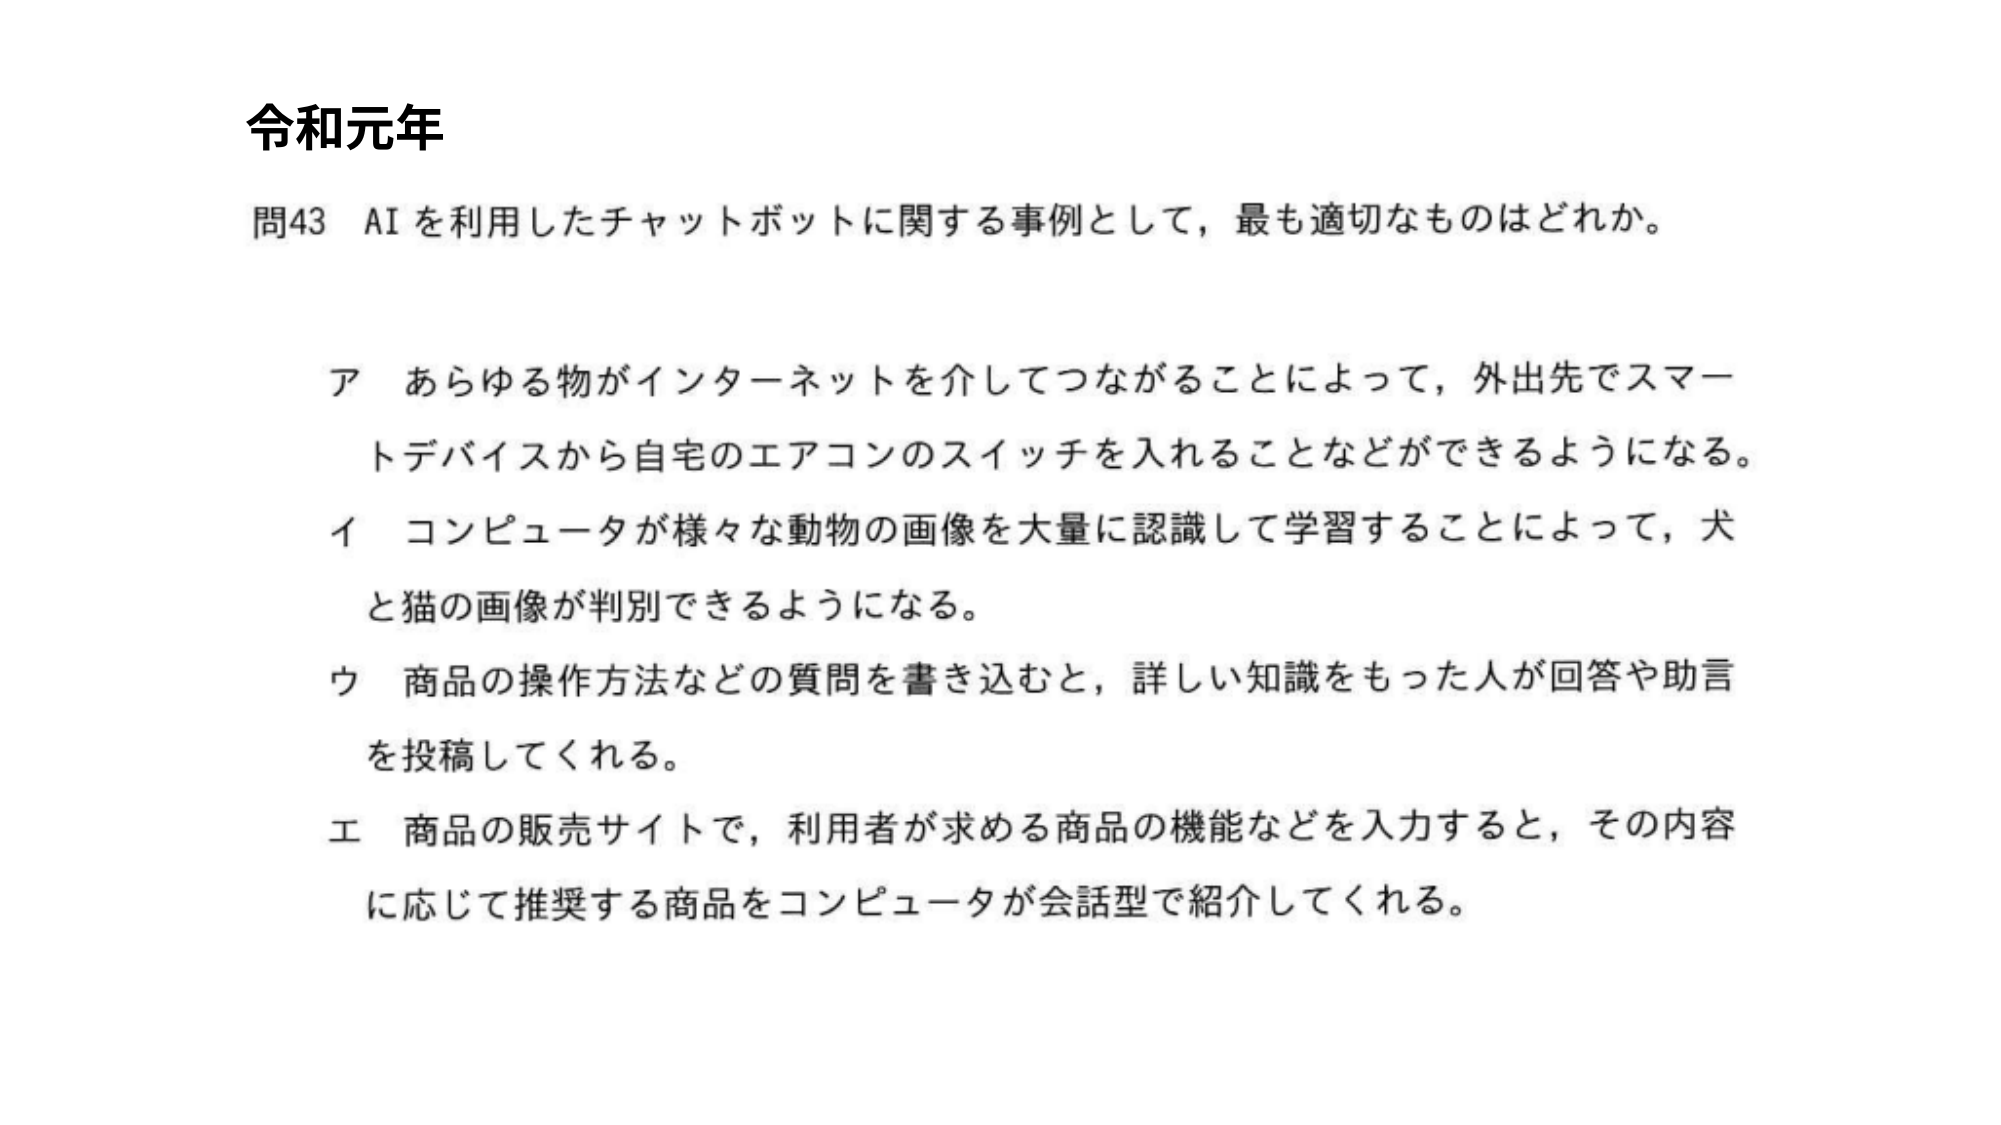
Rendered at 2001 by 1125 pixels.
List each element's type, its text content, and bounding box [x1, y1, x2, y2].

picture [230, 188, 1769, 937]
text_box 令和元年 [231, 89, 560, 165]
